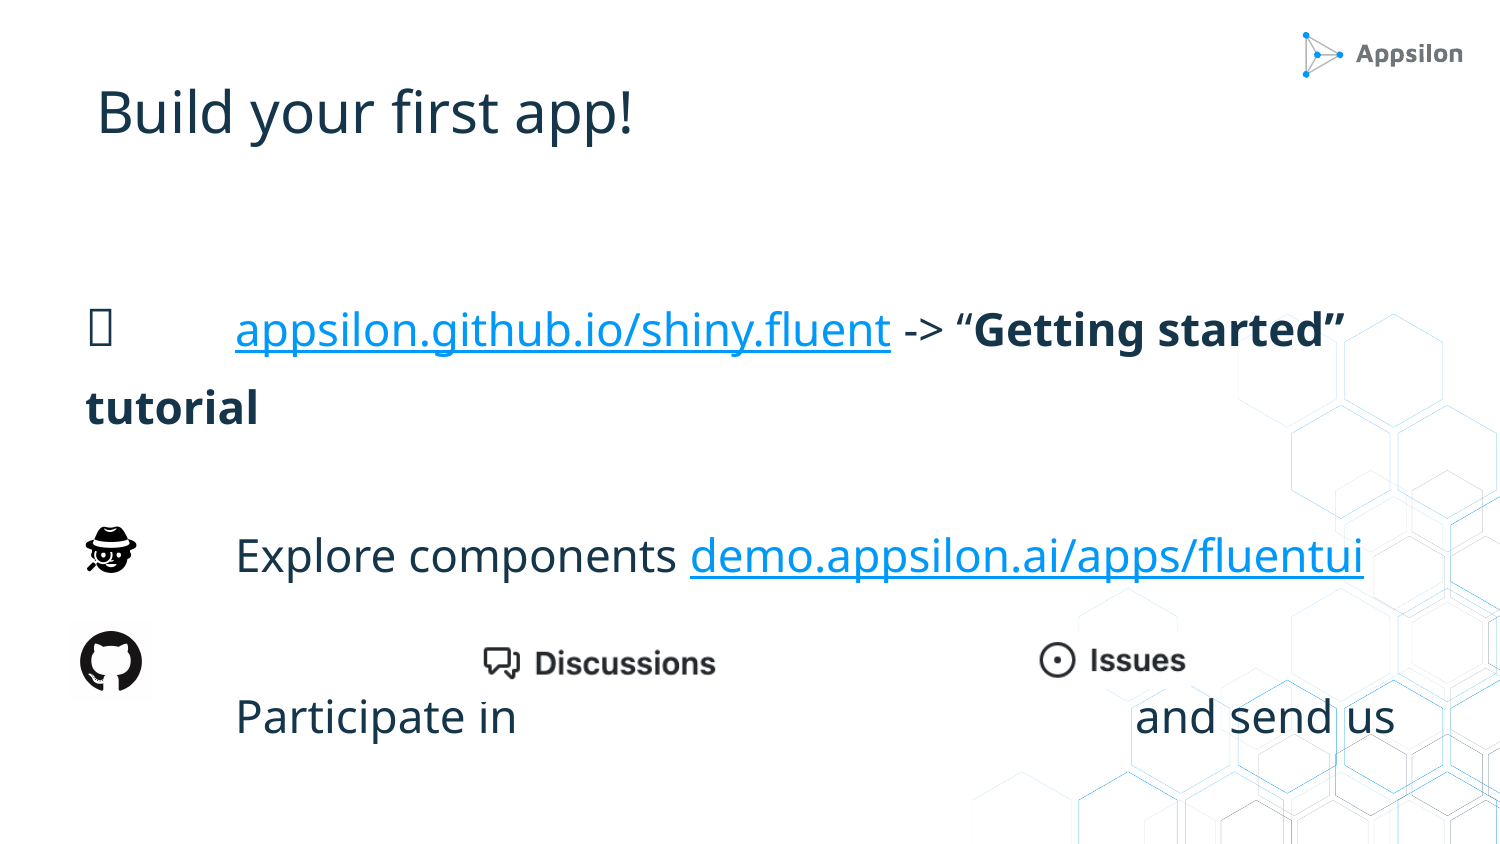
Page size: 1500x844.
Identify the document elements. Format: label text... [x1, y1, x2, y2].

picture [450, 620, 757, 702]
picture [70, 620, 152, 702]
title Build your first app! [96, 75, 1231, 217]
picture [972, 781, 1500, 844]
picture [1033, 632, 1192, 690]
subtitle 🌐 appsilon.github.io/shiny.fluent -> “Getting started” tutorial 🕵️ Explore components demo.appsilon.ai/apps/fluentui Participate in and send us [70, 231, 1500, 781]
